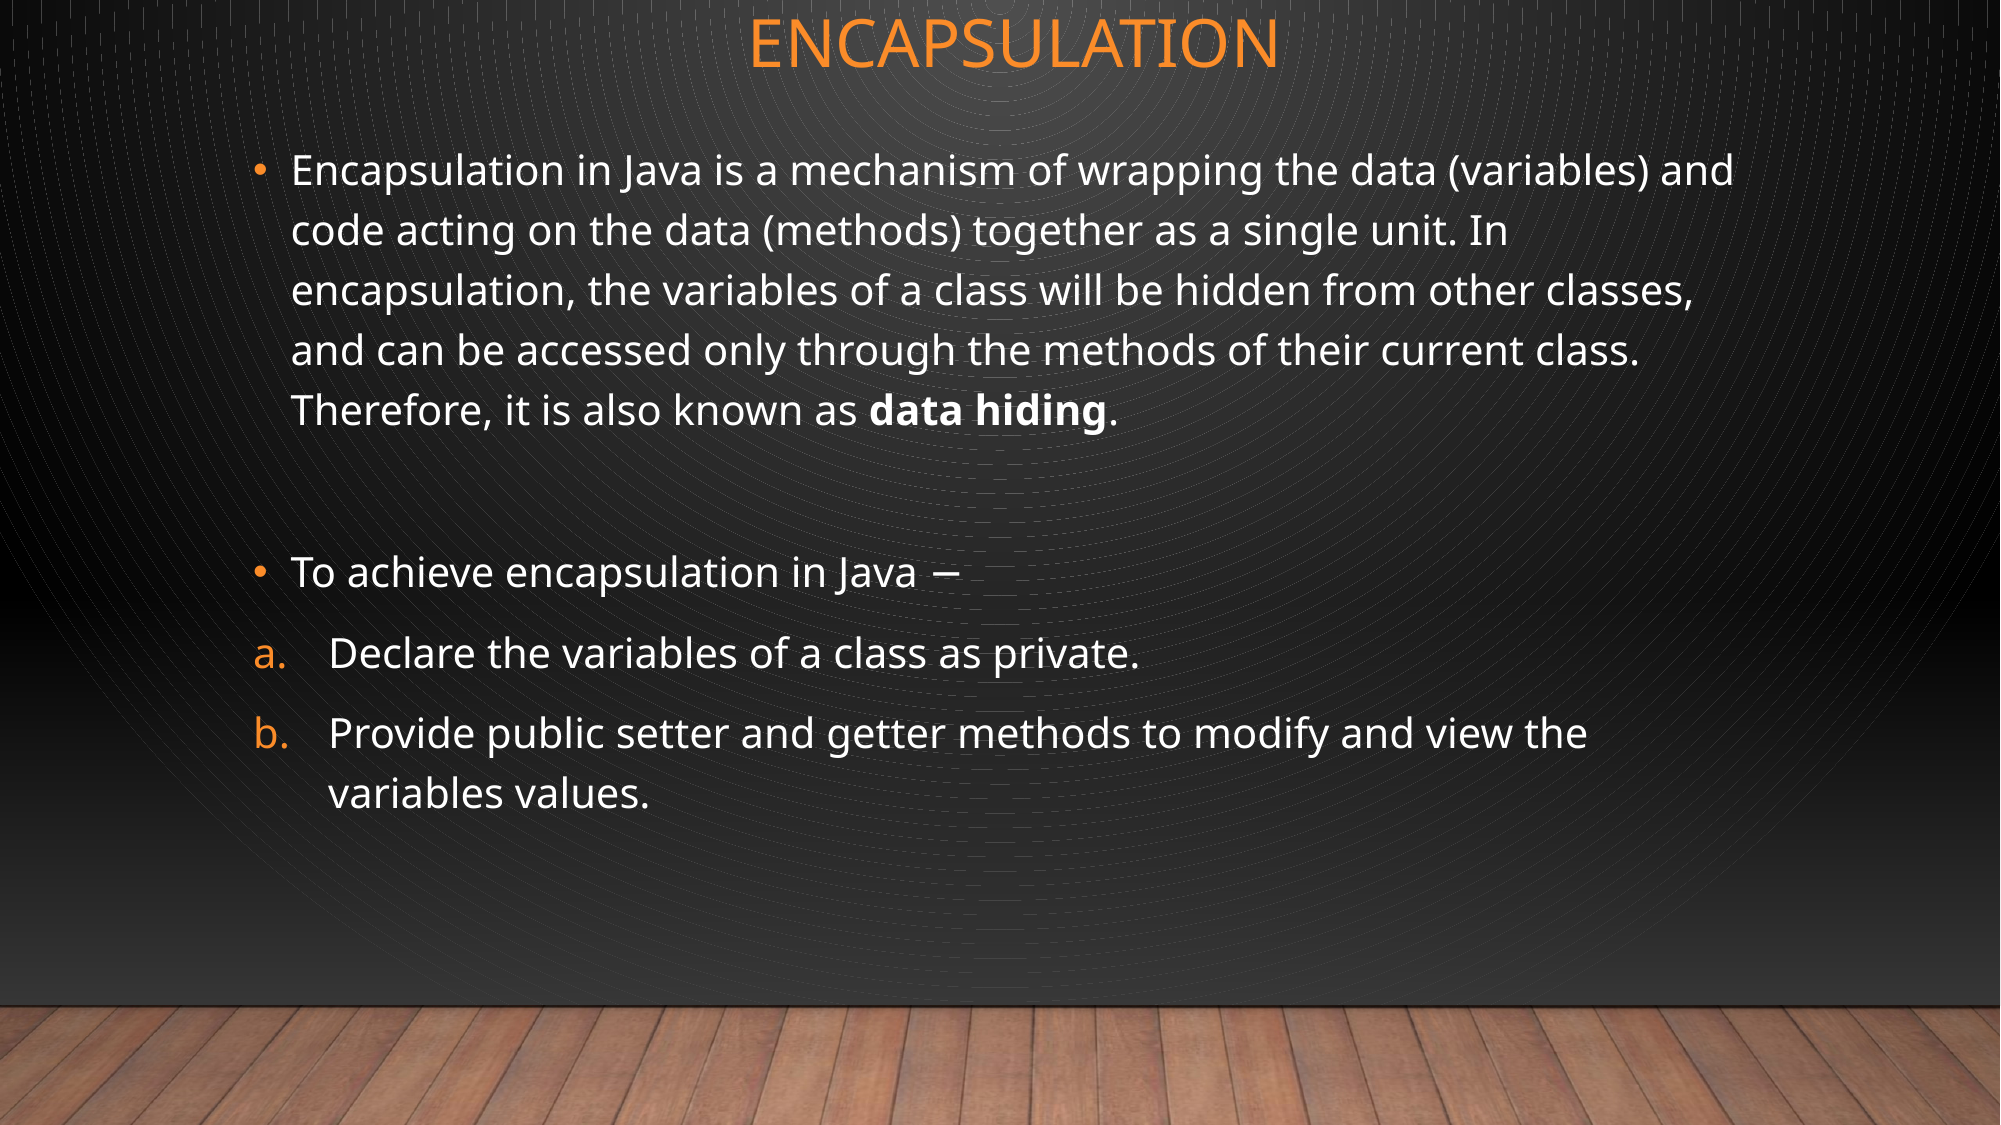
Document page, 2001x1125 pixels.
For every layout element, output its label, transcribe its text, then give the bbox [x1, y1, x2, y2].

title Encapsulation [253, 0, 1778, 173]
list Encapsulation in Java is a mechanism of wrapping the data (variables) and code acting on the data (methods) together as a single unit. In encapsulation, the variables of a class will be hidden from other classes, and can be accessed only through the methods of their current class. Therefore, it is also known as data hiding. To achieve encapsulation in Java − Declare the variables of a class as private. Provide public setter and getter methods to modify and view the variables values. [238, 126, 1763, 958]
picture [0, 1005, 2000, 1125]
